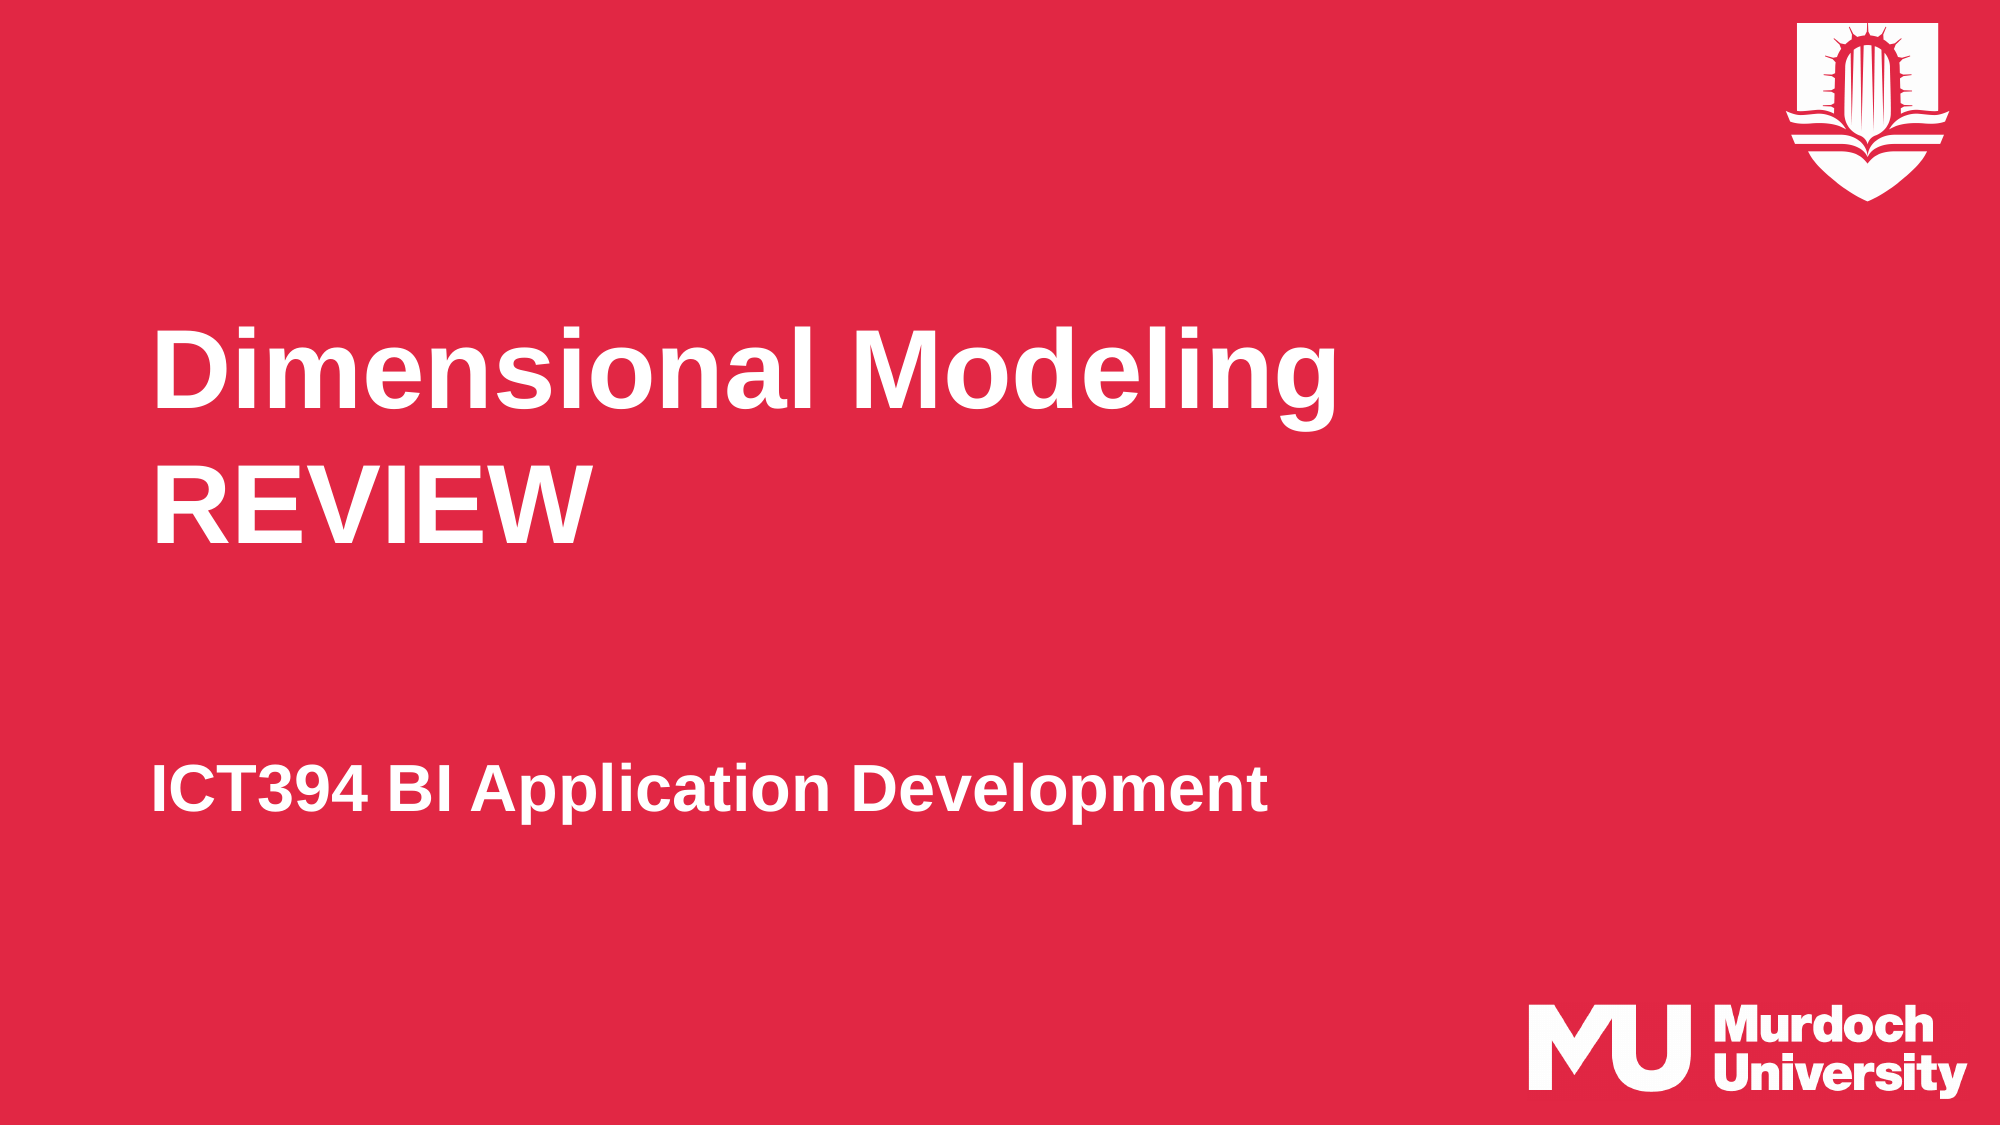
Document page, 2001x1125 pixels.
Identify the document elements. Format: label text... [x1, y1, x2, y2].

title Dimensional Modeling REVIEW [125, 267, 1951, 596]
subtitle ICT394 BI Application Development [125, 651, 1950, 918]
picture [1527, 1002, 1970, 1101]
picture [1768, 13, 1967, 211]
